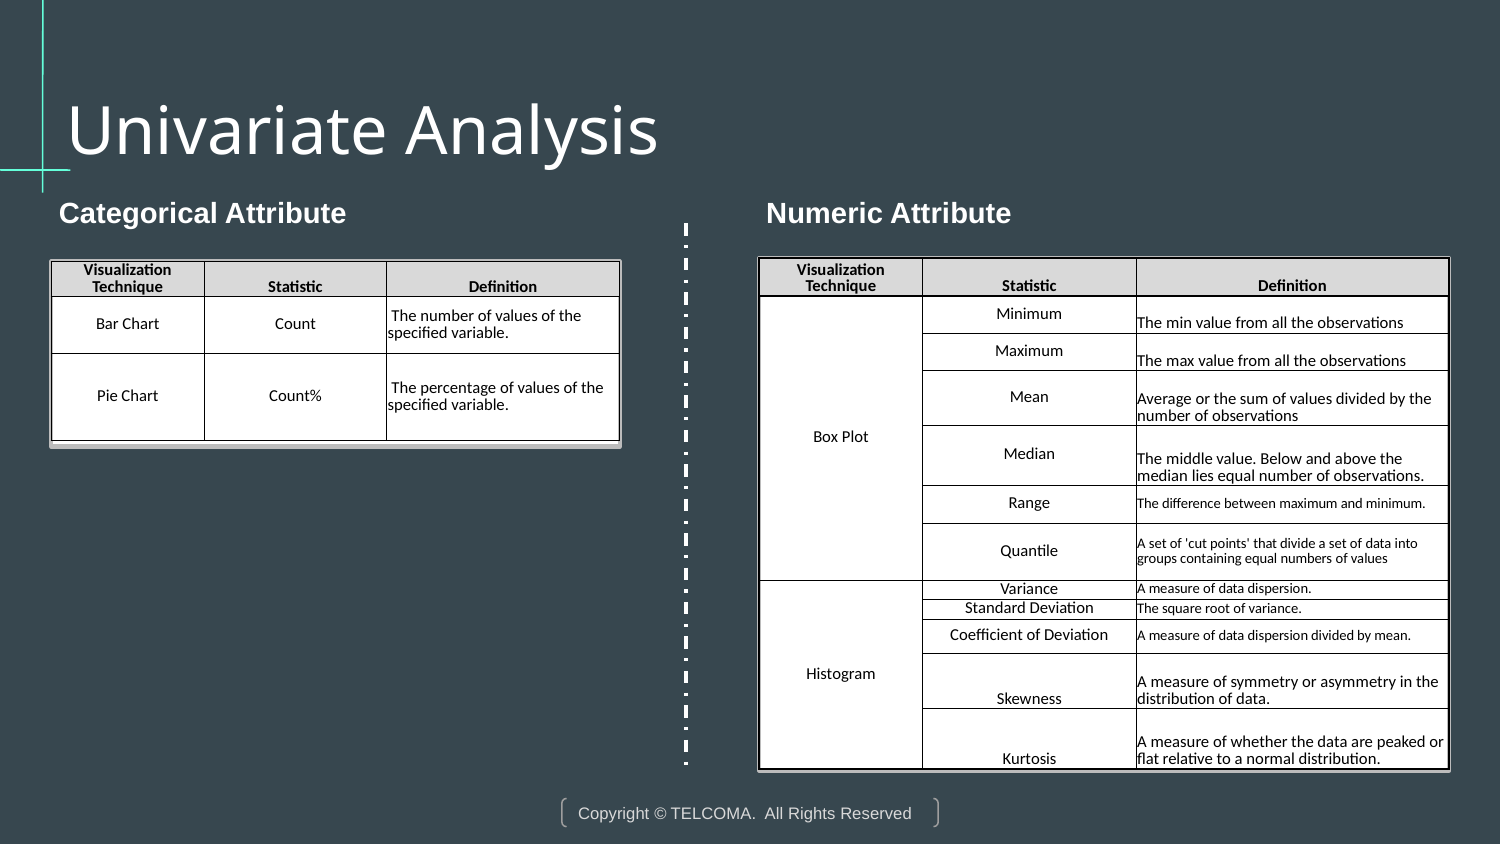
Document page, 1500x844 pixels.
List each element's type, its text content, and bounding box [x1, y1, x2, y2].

table_header Definition [387, 262, 619, 296]
table_cell A measure of data dispersion. [1137, 581, 1448, 599]
table_cell Coefficient of Deviation [923, 620, 1136, 653]
table_cell A measure of data dispersion divided by mean. [1137, 620, 1448, 653]
table_cell The difference between maximum and minimum. [1137, 486, 1448, 523]
table_cell Median [923, 426, 1136, 485]
table_cell Bar Chart [52, 297, 204, 353]
text_box [757, 256, 1451, 773]
table_cell Range [923, 486, 1136, 523]
title Univariate Analysis [51, 72, 1449, 167]
table_cell The middle value. Below and above the median lies equal number of observations. [1137, 426, 1448, 485]
table_cell Kurtosis [923, 709, 1136, 768]
table_cell The percentage of values of the specified variable. [387, 354, 619, 440]
table_cell Mean [923, 371, 1136, 425]
table_cell Skewness [923, 654, 1136, 708]
table_cell A measure of whether the data are peaked or flat relative to a normal distribution. [1137, 709, 1448, 768]
table_cell Maximum [923, 334, 1136, 370]
table_cell Pie Chart [52, 354, 204, 440]
table_cell Count% [205, 354, 386, 440]
table_header Visualization Technique [52, 262, 204, 296]
table_cell The number of values of the specified variable. [387, 297, 619, 353]
table_header Statistic [923, 259, 1136, 295]
table_cell Count [205, 297, 386, 353]
table_cell Variance [923, 581, 1136, 599]
table_header Definition [1137, 259, 1448, 295]
table_header Statistic [205, 262, 386, 296]
table_cell Standard Deviation [923, 600, 1136, 619]
text_box [49, 259, 622, 449]
table_header Visualization Technique [760, 259, 922, 295]
table_cell Histogram [760, 581, 922, 768]
text_box Categorical Attribute [44, 187, 362, 237]
table_cell The min value from all the observations [1137, 297, 1448, 333]
table_cell The max value from all the observations [1137, 334, 1448, 370]
table_cell Quantile [923, 524, 1136, 580]
table_cell A set of 'cut points' that divide a set of data into groups containing equal numbers of values [1137, 524, 1448, 580]
table_cell Average or the sum of values divided by the number of observations [1137, 371, 1448, 425]
table_cell Minimum [923, 297, 1136, 333]
table_cell A measure of symmetry or asymmetry in the distribution of data. [1137, 654, 1448, 708]
table_cell Box Plot [760, 297, 922, 580]
text_box Numeric Attribute [751, 187, 1027, 237]
table_cell The square root of variance. [1137, 600, 1448, 619]
